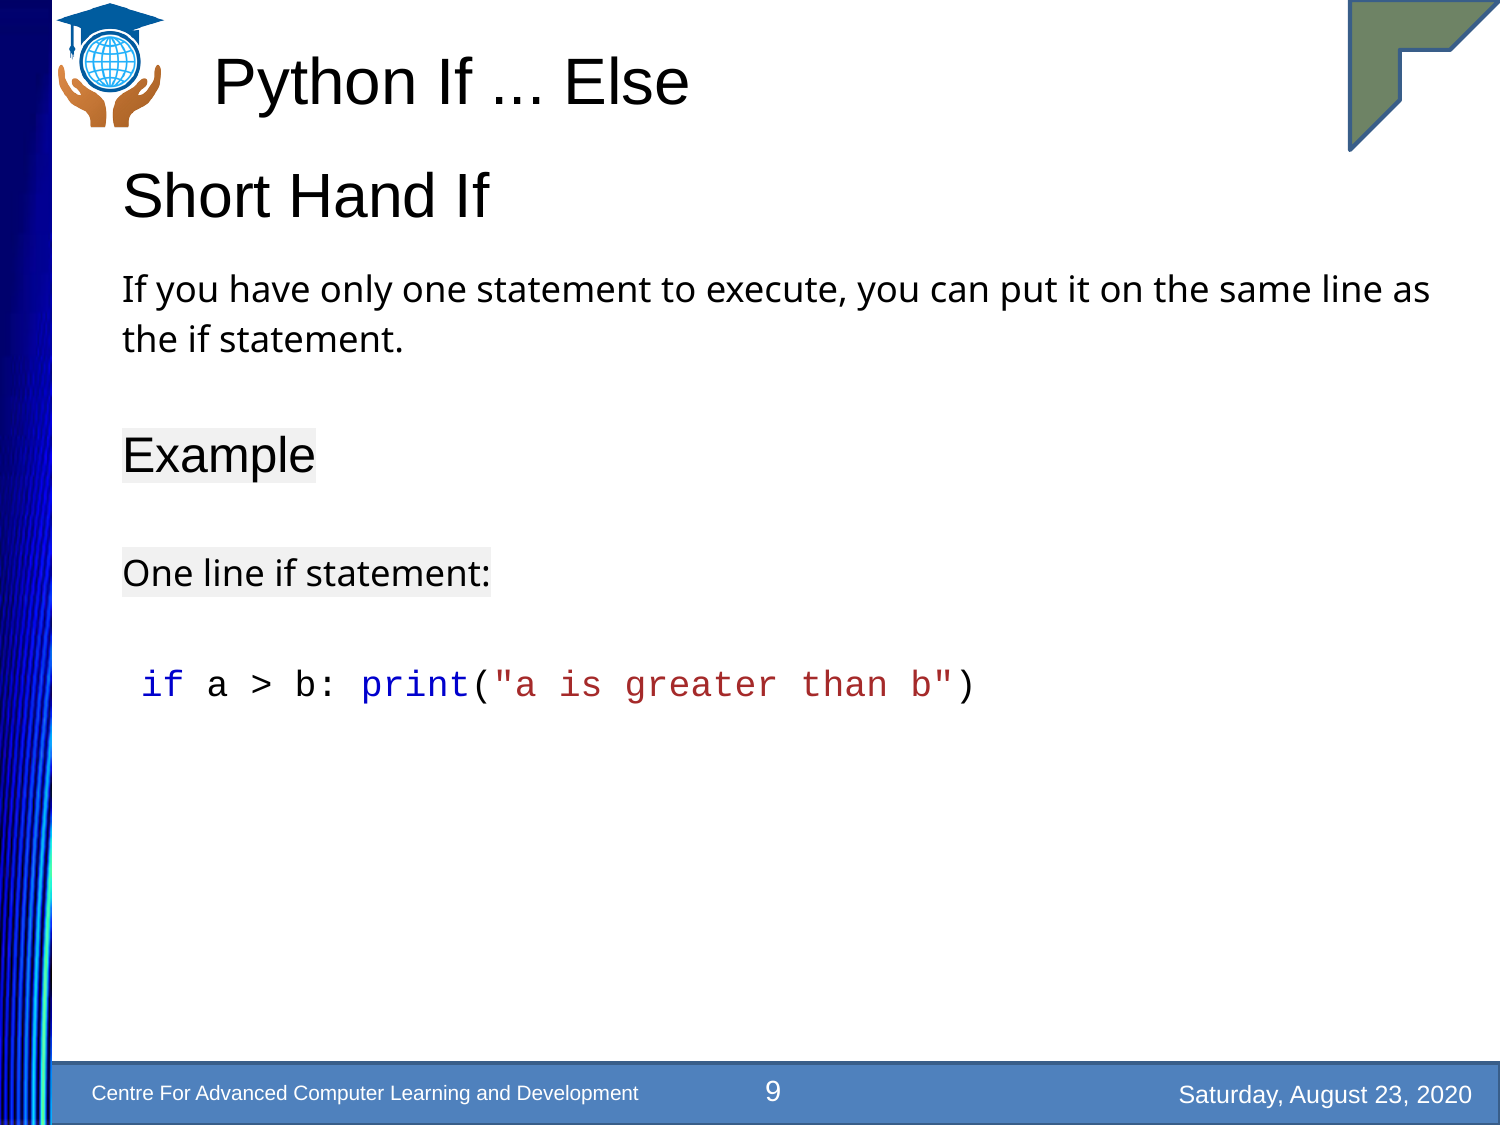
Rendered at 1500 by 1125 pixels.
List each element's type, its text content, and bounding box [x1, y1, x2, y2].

text_box Short Hand If If you have only one statement to execute, you can put it on the same line as the if statement. Example One line if statement: if a > b: print("a is greater than b") [107, 136, 1450, 978]
slide_number 9 [750, 1064, 838, 1125]
title Python If ... Else [198, 32, 1326, 113]
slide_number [1163, 1071, 1500, 1125]
picture [0, 0, 219, 1125]
